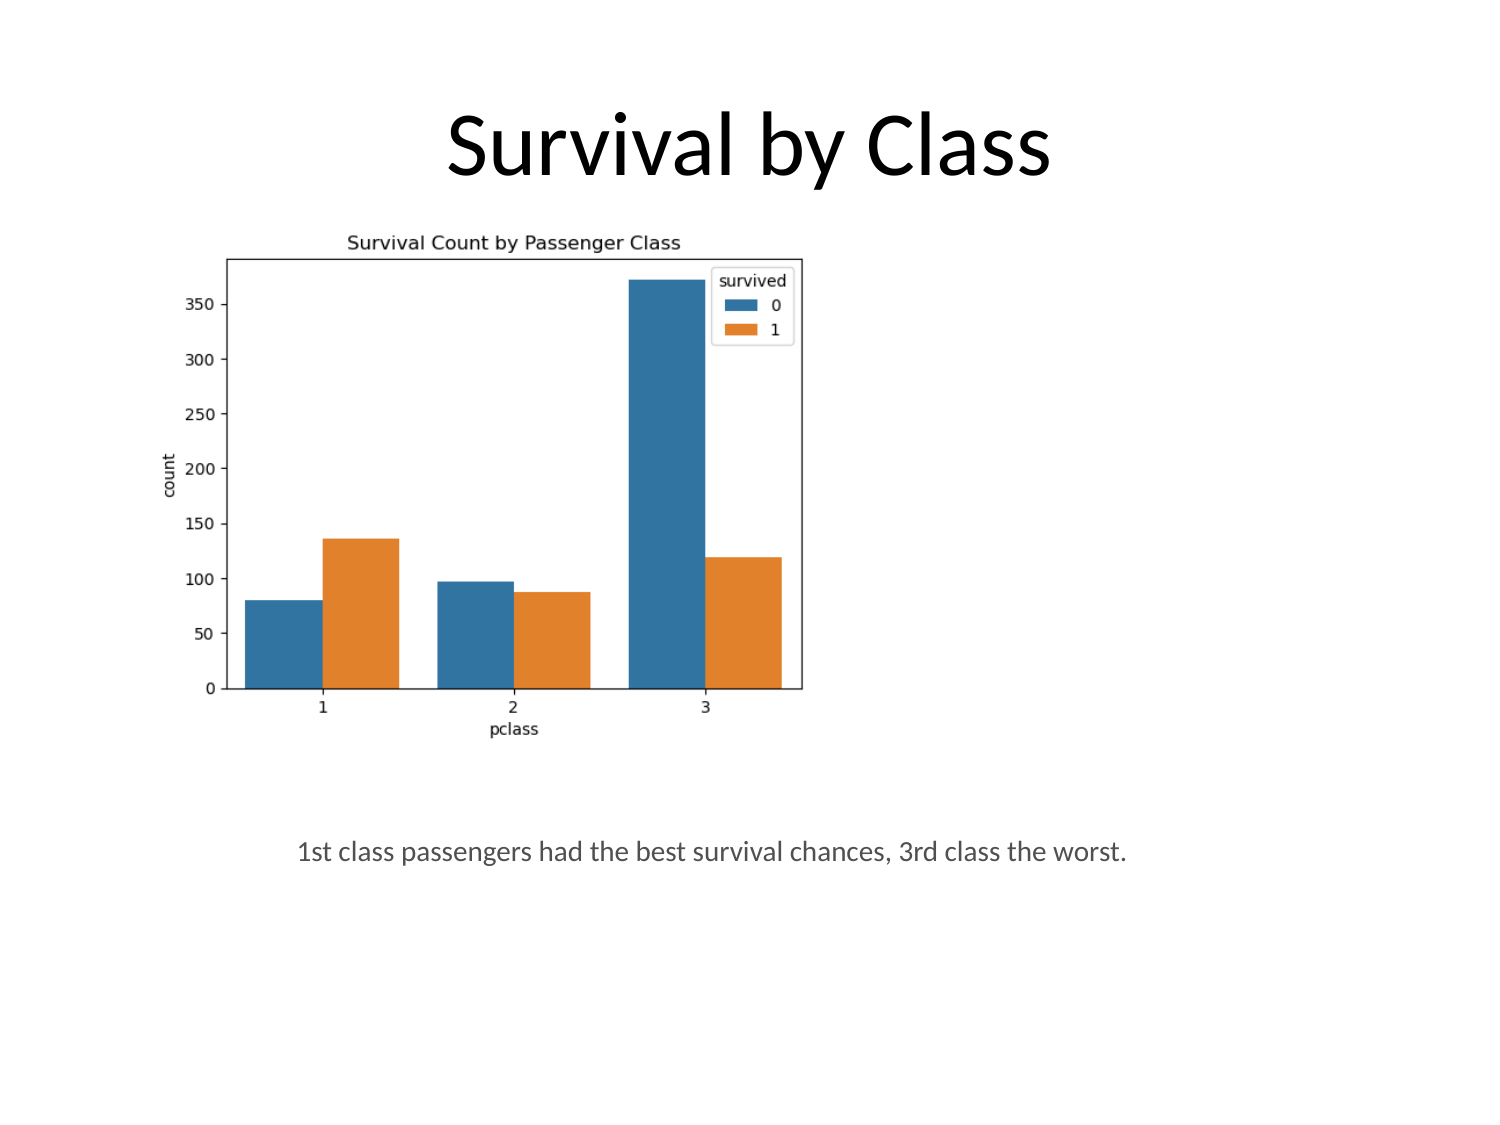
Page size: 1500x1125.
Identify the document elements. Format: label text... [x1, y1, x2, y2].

title Survival by Class [75, 45, 1425, 233]
text_box 1st class passengers had the best survival chances, 3rd class the worst. [281, 779, 1143, 875]
picture [149, 224, 812, 751]
